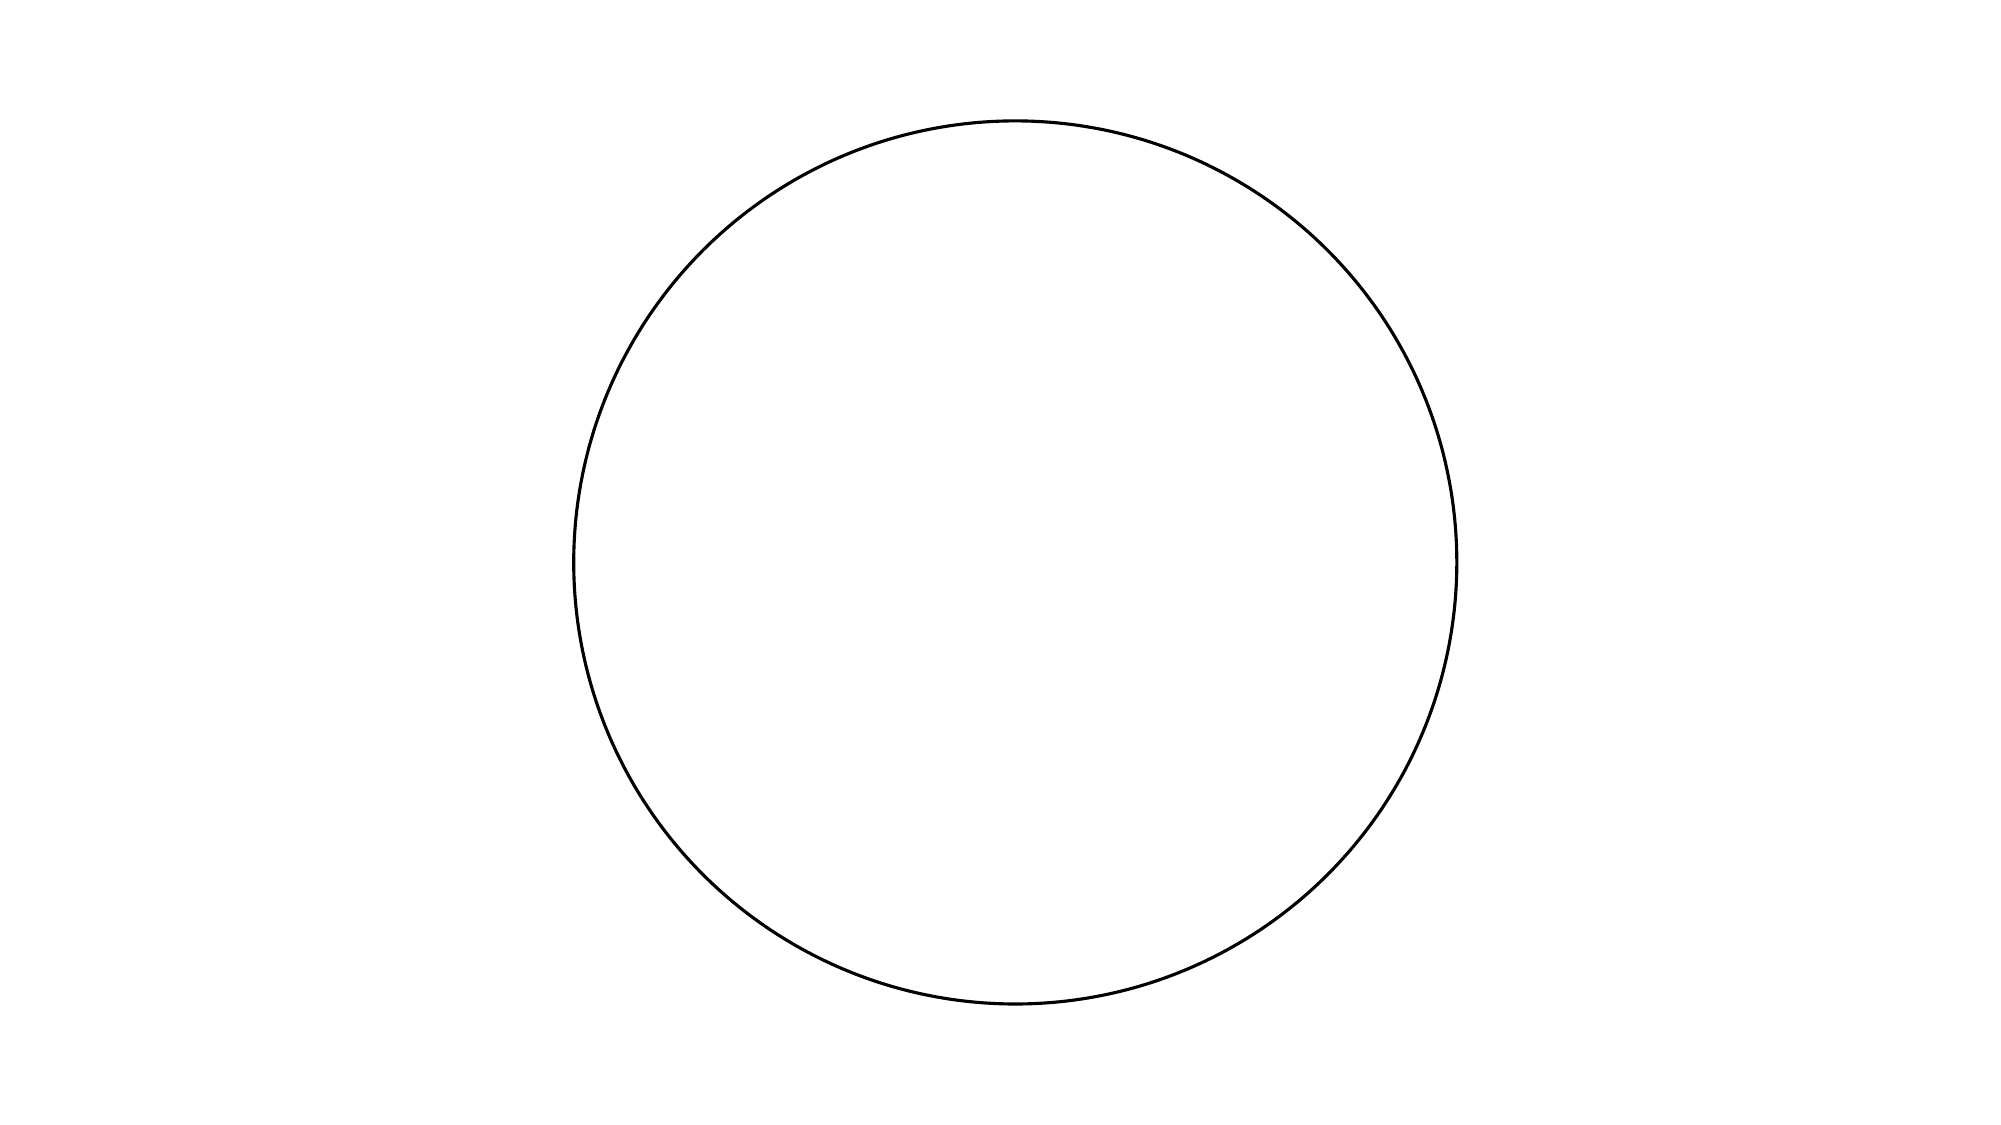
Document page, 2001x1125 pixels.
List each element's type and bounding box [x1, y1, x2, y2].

text_box [183, 40, 1689, 1125]
